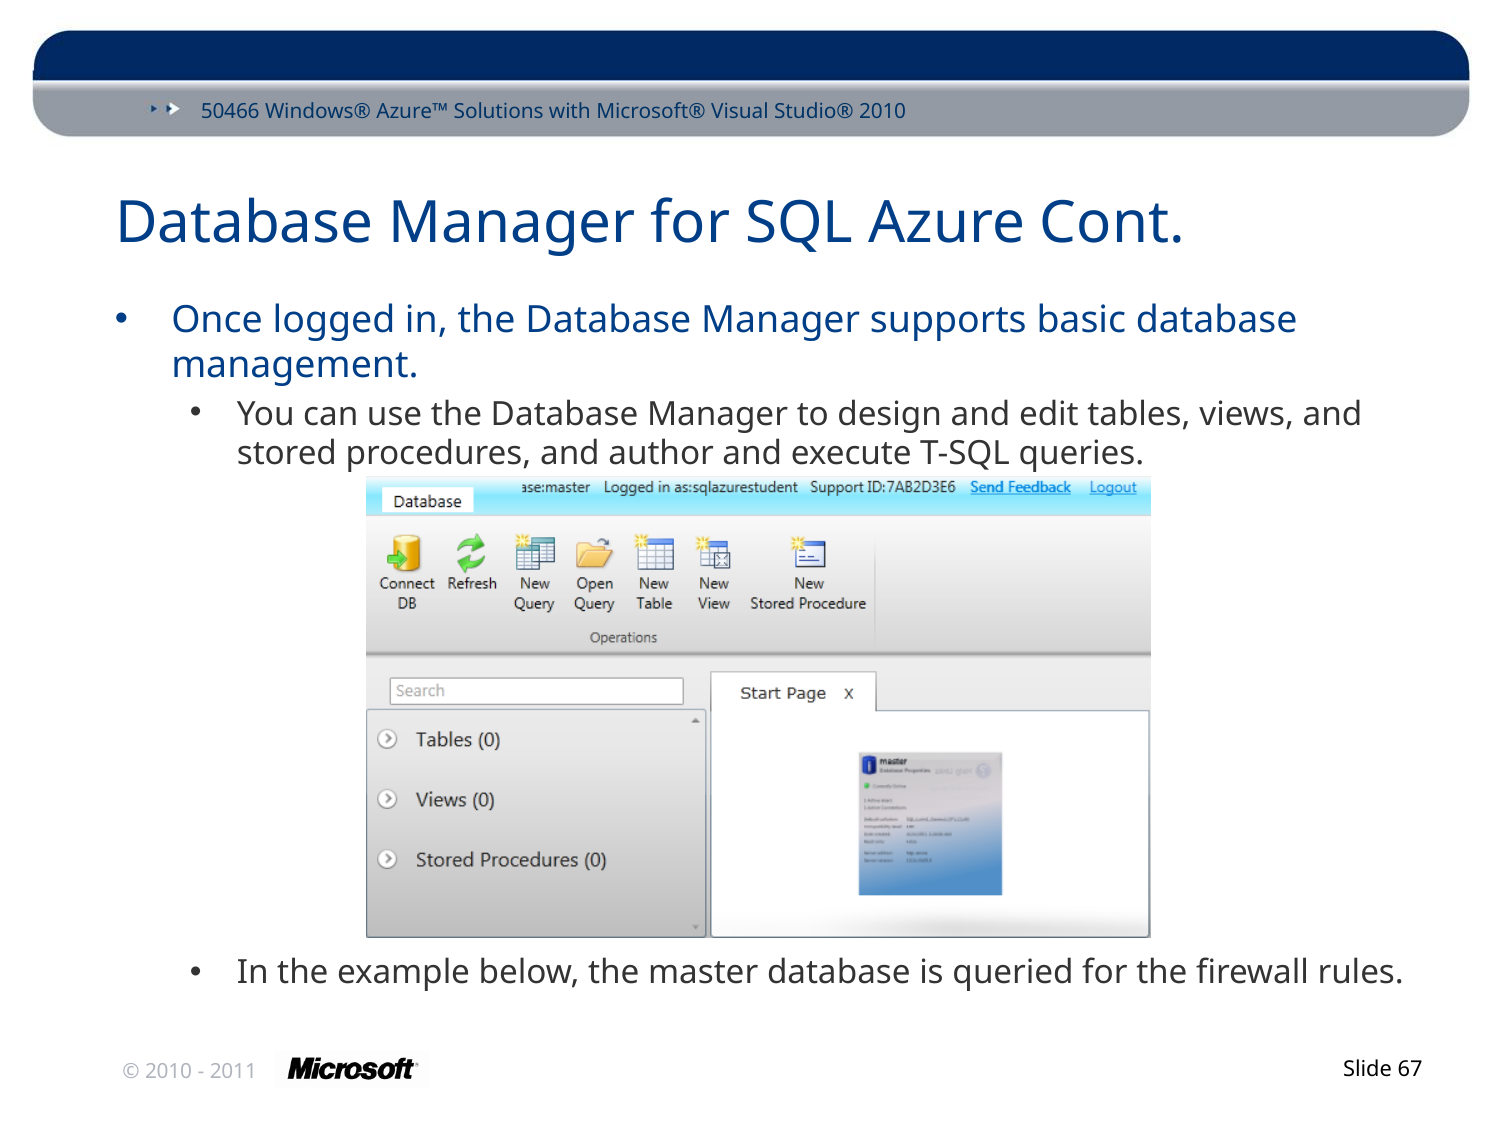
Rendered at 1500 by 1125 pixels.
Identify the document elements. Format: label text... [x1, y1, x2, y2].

picture [366, 475, 1151, 938]
picture [0, 1, 1500, 159]
list Once logged in, the Database Manager supports basic database management. You can use the Database Manager to design and edit tables, views, and stored procedures, and author and execute T-SQL queries. In the example below, the master database is queried for the firewall rules. [99, 287, 1433, 1025]
picture [275, 1050, 429, 1088]
title Database Manager for SQL Azure Cont. [100, 143, 1433, 262]
